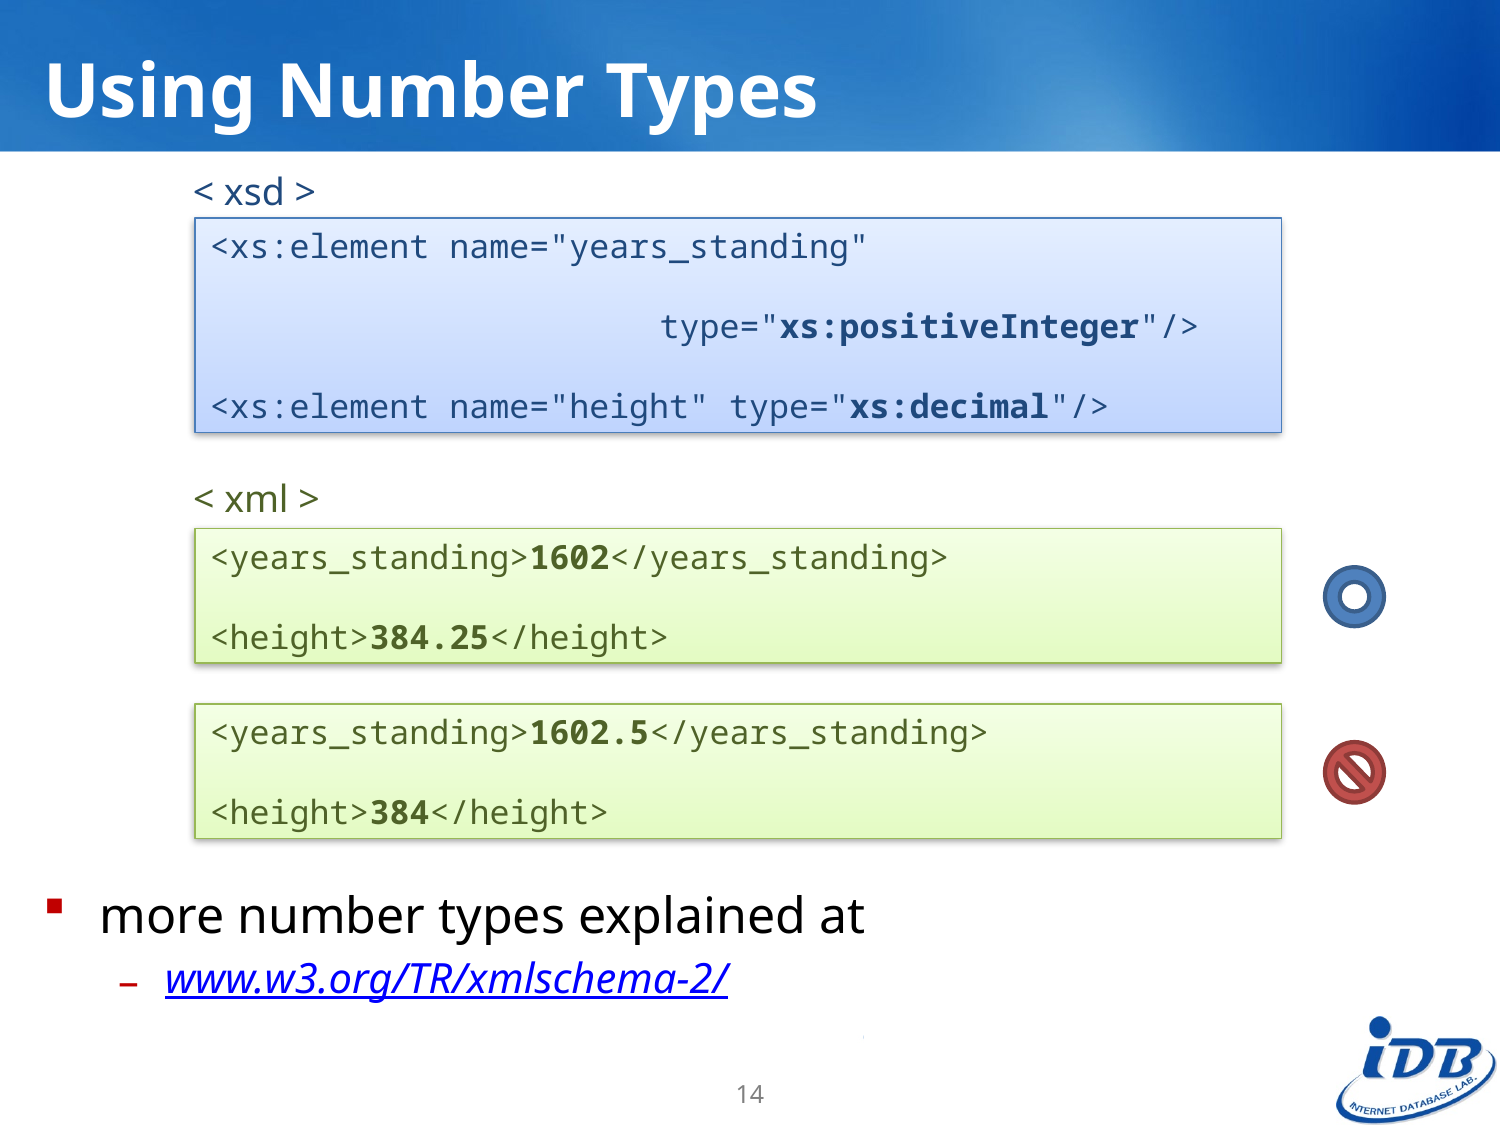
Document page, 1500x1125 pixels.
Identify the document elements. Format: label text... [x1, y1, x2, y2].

text_box [1322, 565, 1387, 629]
title Using Number Types [28, 23, 1472, 153]
text_box < xml > [178, 467, 335, 528]
text_box <years_standing>1602</years_standing> <height>384.25</height> [194, 528, 1282, 664]
text_box [1322, 739, 1387, 805]
text_box <xs:element name="years_standing" type="xs:positiveInteger"/> <xs:element name="height" type="xs:decimal"/> [194, 217, 1282, 433]
picture [0, 0, 1500, 1125]
slide_number 14 [688, 1078, 812, 1114]
text_box < xsd > [178, 160, 331, 221]
list more number types explained at www.w3.org/TR/xmlschema-2/ [28, 175, 1472, 1067]
text_box <years_standing>1602.5</years_standing> <height>384</height> [194, 703, 1282, 839]
